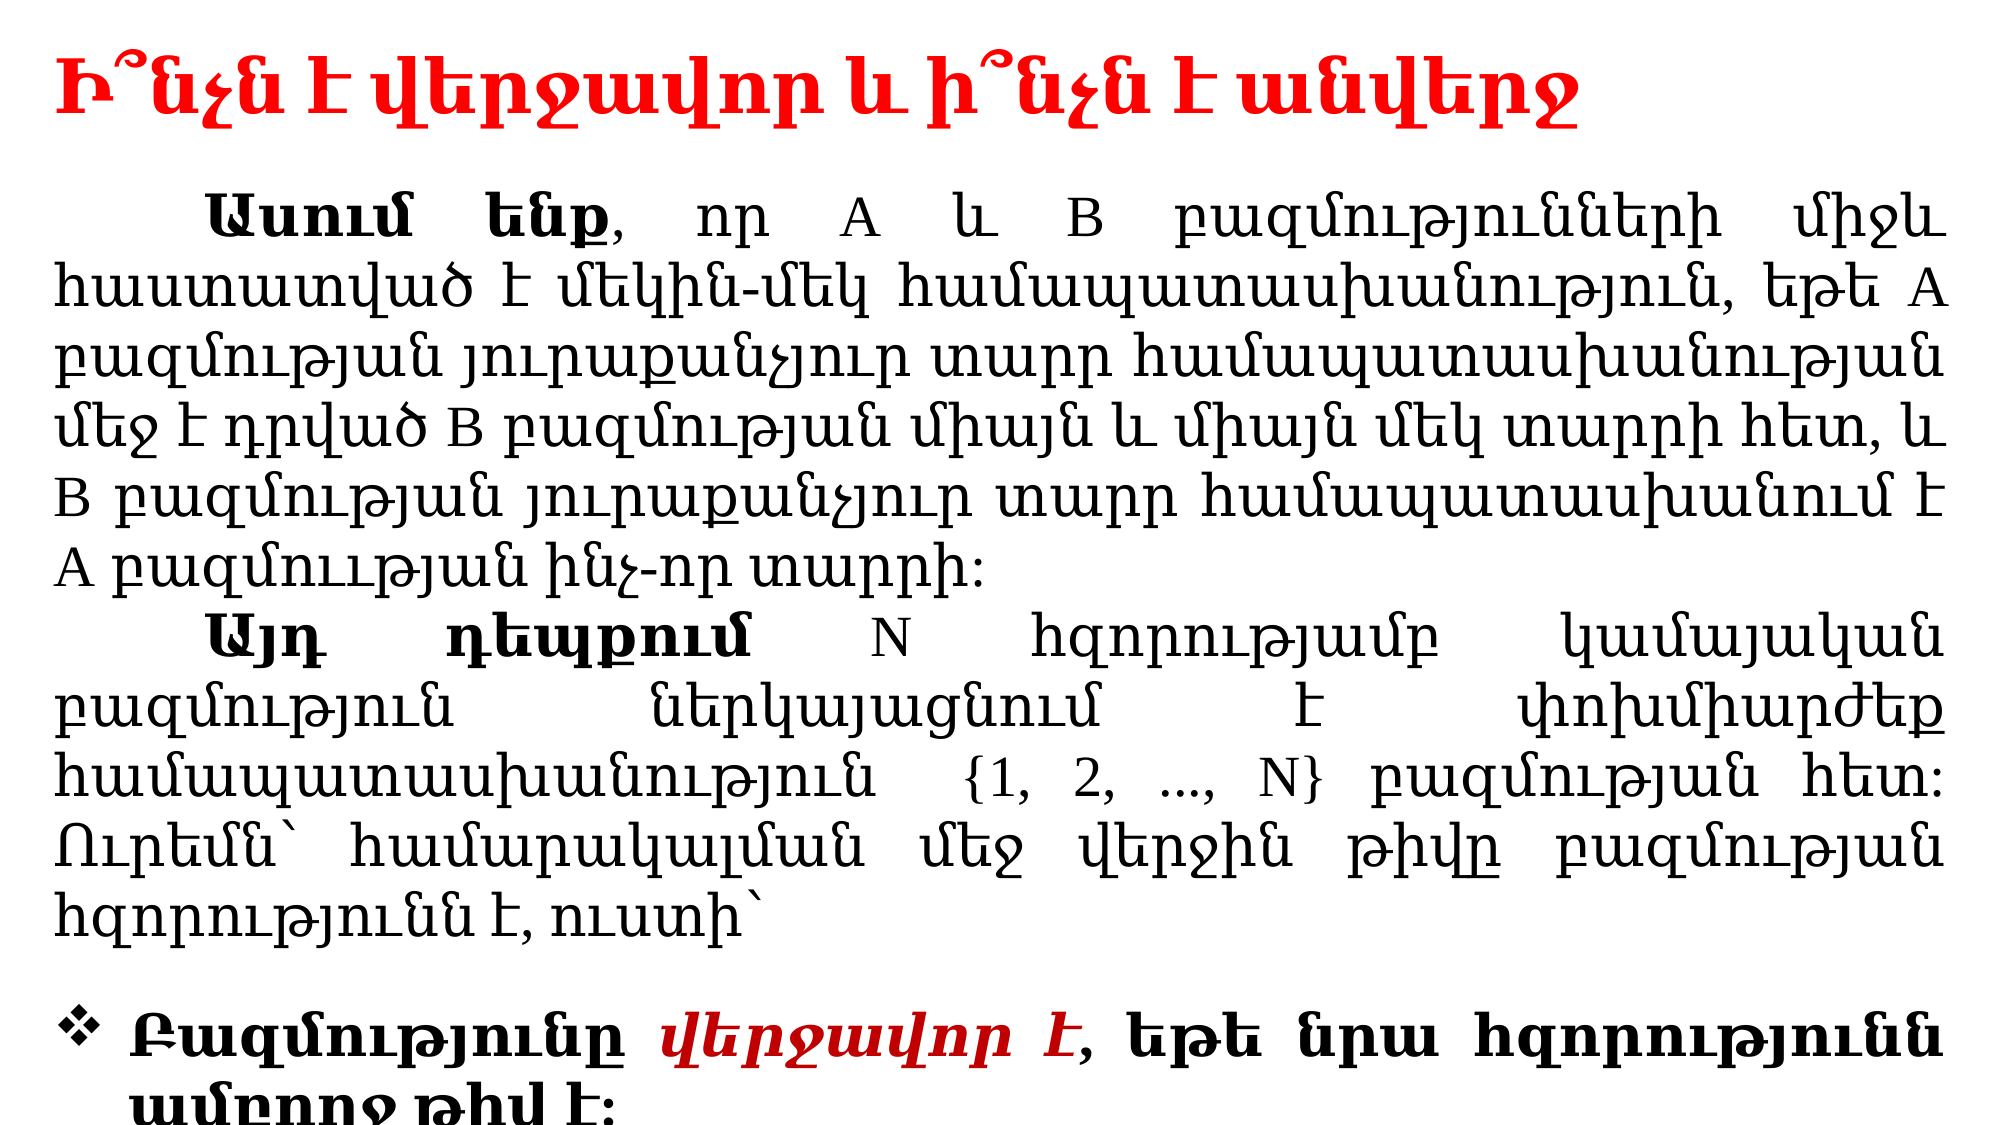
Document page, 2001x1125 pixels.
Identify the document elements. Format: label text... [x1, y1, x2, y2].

text_box Ի՞նչն է վերջավոր և ի՞նչն է անվերջ Ասում ենք, որ A և B բազմությունների միջև հաստատված է մեկին-մեկ համապատասխանություն, եթե A բազմության յուրաքանչյուր տարր համապատասխանության մեջ է դրված B բազմության միայն և միայն մեկ տարրի հետ, և B բազմության յուրաքանչյուր տարր համապատասխանում է A բազմոււթյան ինչ-որ տարրի: Այդ դեպքում N հզորությամբ կամայական բազմություն ներկայացնում է փոխմիարժեք համապատասխանություն {1, 2, ..., N} բազմության հետ: Ուրեմն՝ համարակալման մեջ վերջին թիվը բազմության հզորությունն է, ուստի՝ Բազմությունը վերջավոր է, եթե նրա հզորությունն ամբողջ թիվ է: Բազմությունն անվերջ է, եթե վերջավոր չէ [39, 30, 1961, 1125]
